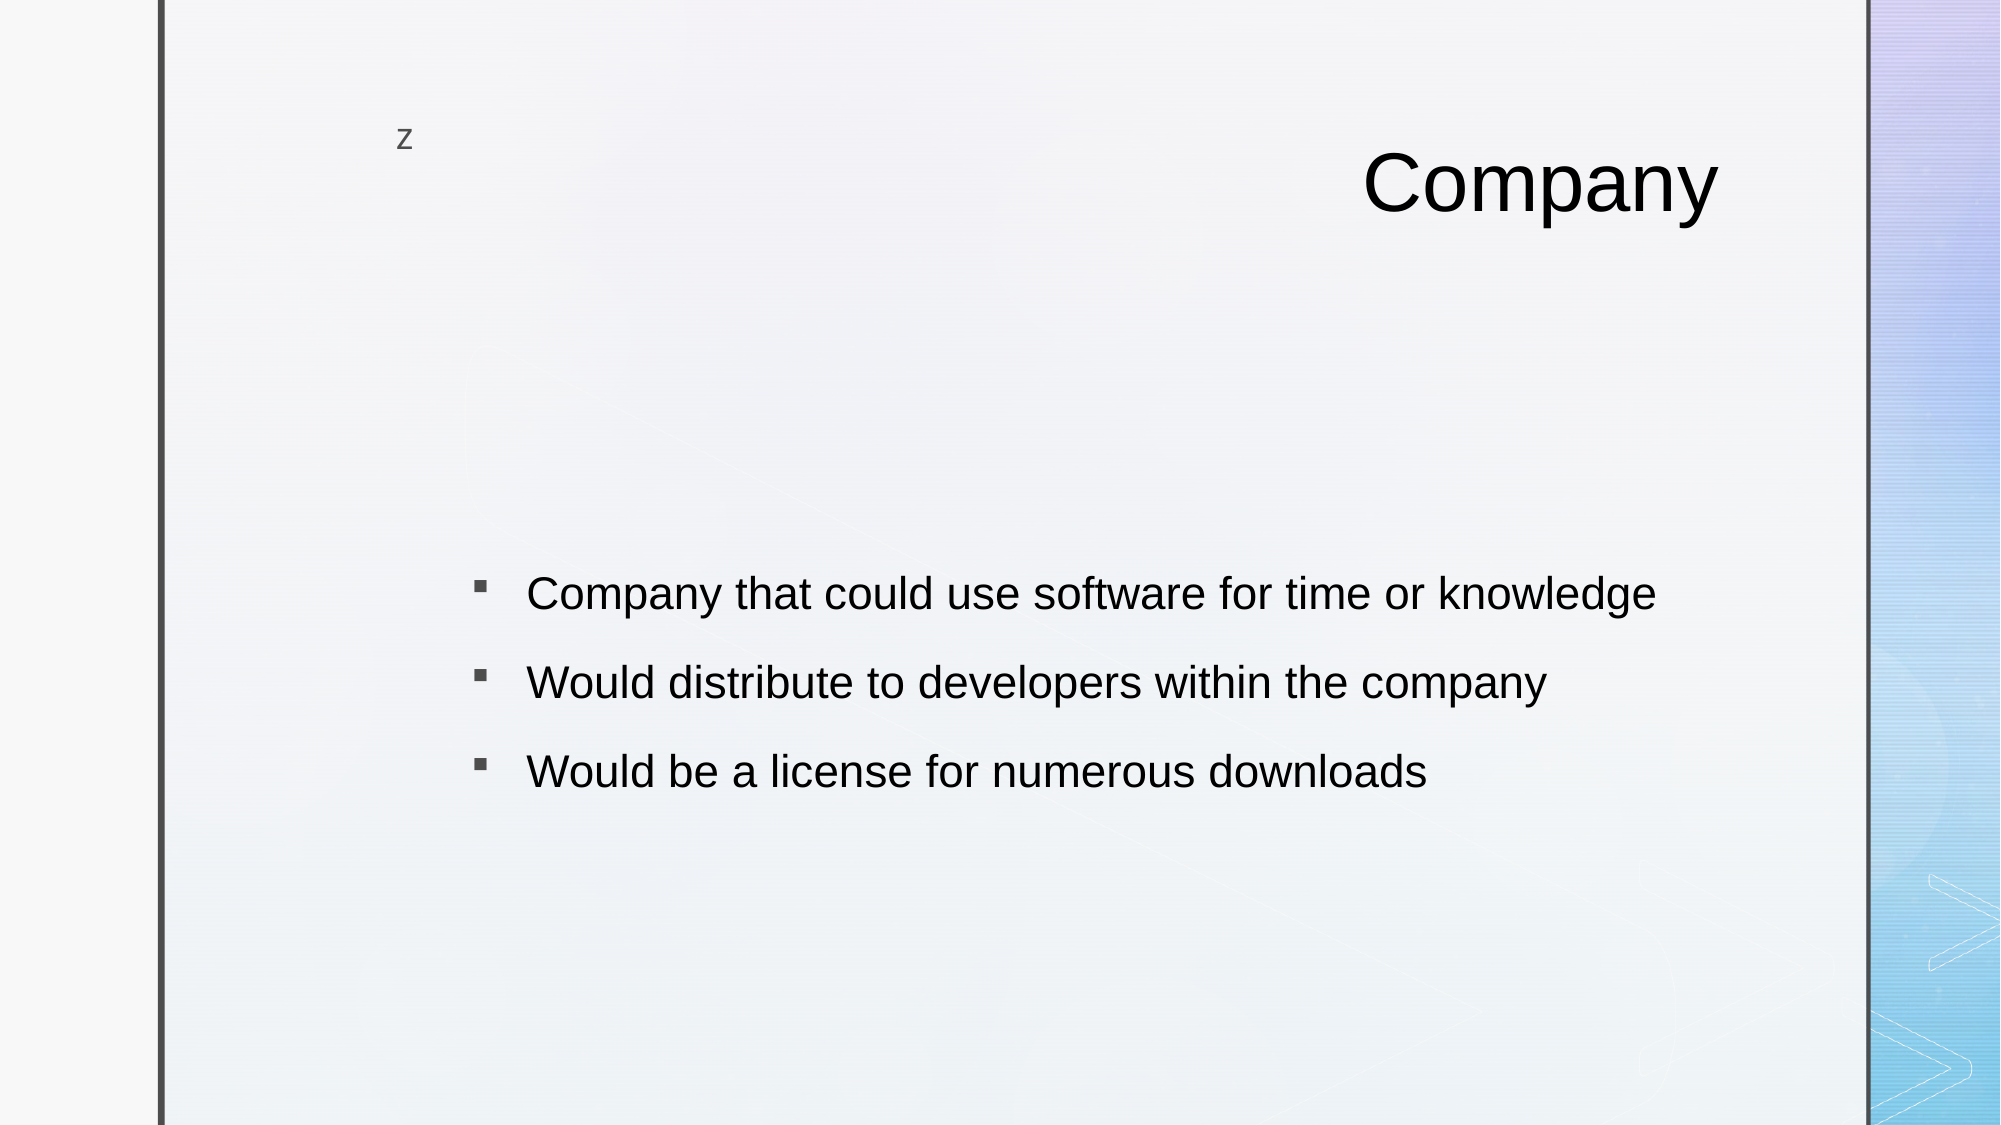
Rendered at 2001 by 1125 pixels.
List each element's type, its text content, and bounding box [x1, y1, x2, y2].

list Company that could use software for time or knowledge Would distribute to developers within the company Would be a license for numerous downloads [454, 309, 1734, 1041]
picture [1871, 0, 2001, 1125]
title Company [428, 132, 1734, 310]
